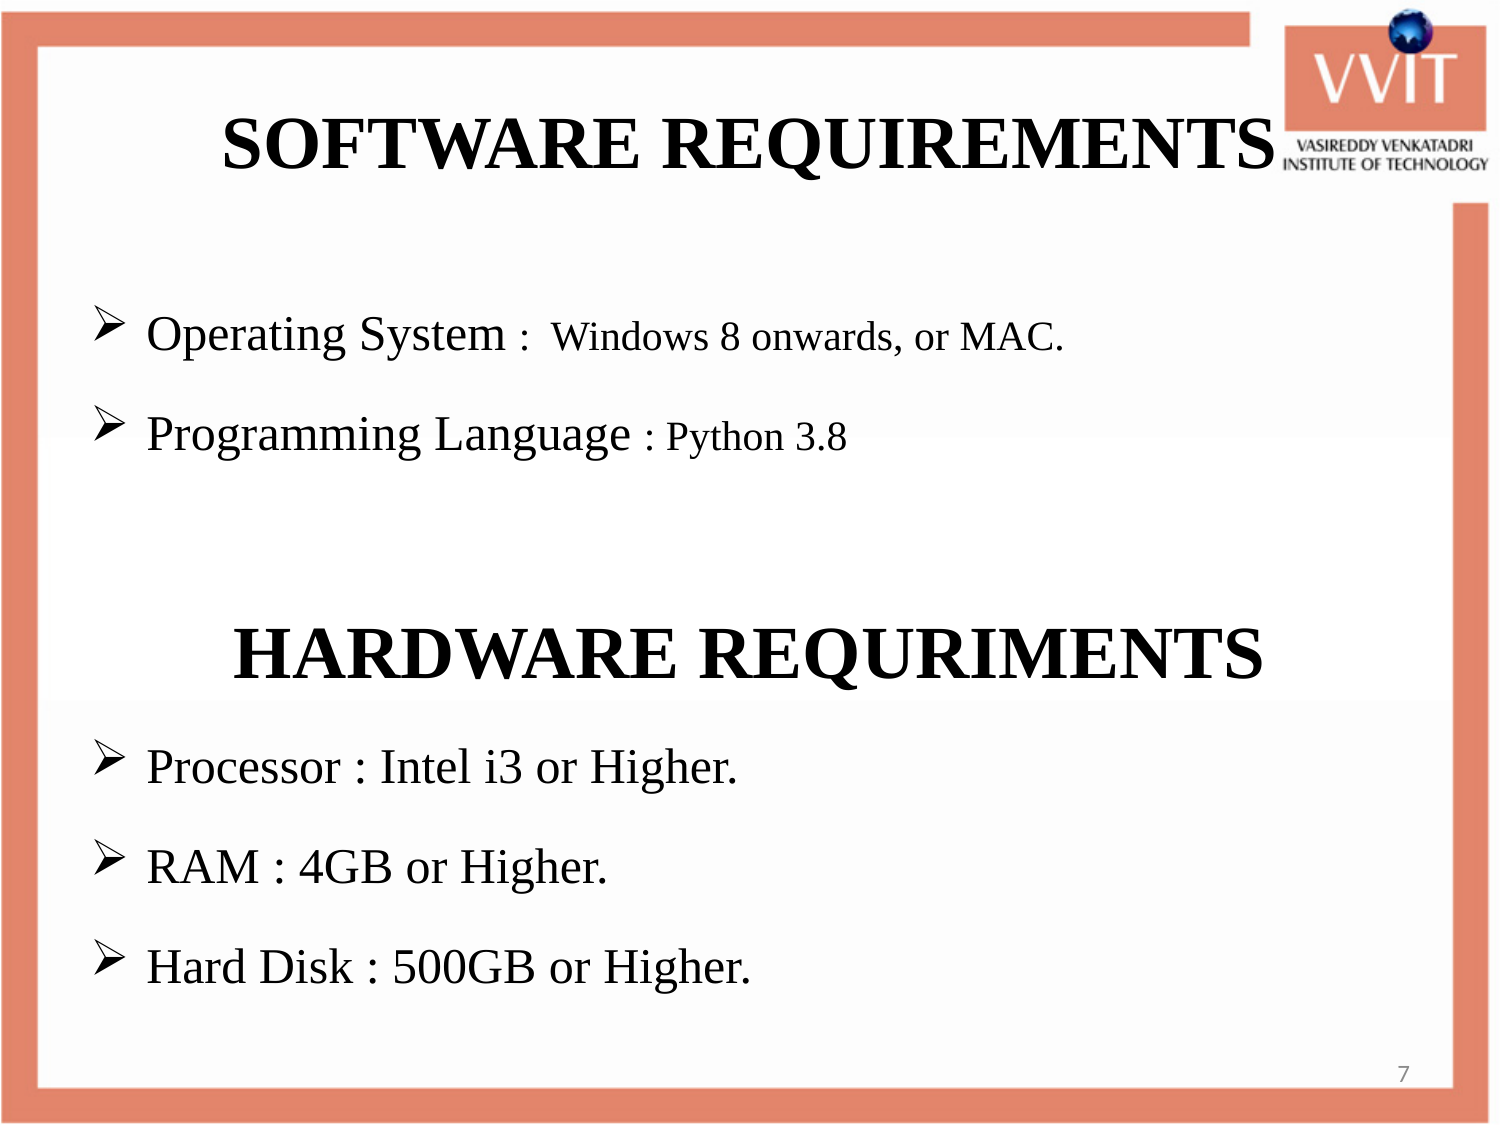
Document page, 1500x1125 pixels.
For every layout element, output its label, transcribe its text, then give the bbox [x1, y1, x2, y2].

title SOFTWARE REQUIREMENTS [75, 45, 1425, 233]
slide_number 7 [1074, 1042, 1425, 1103]
picture [0, 0, 1500, 1125]
list Operating System : Windows 8 onwards, or MAC. Programming Language : Python 3.8 HARDWARE REQURIMENTS Processor : Intel i3 or Higher. RAM : 4GB or Higher. Hard Disk : 500GB or Higher. [75, 262, 1425, 1005]
